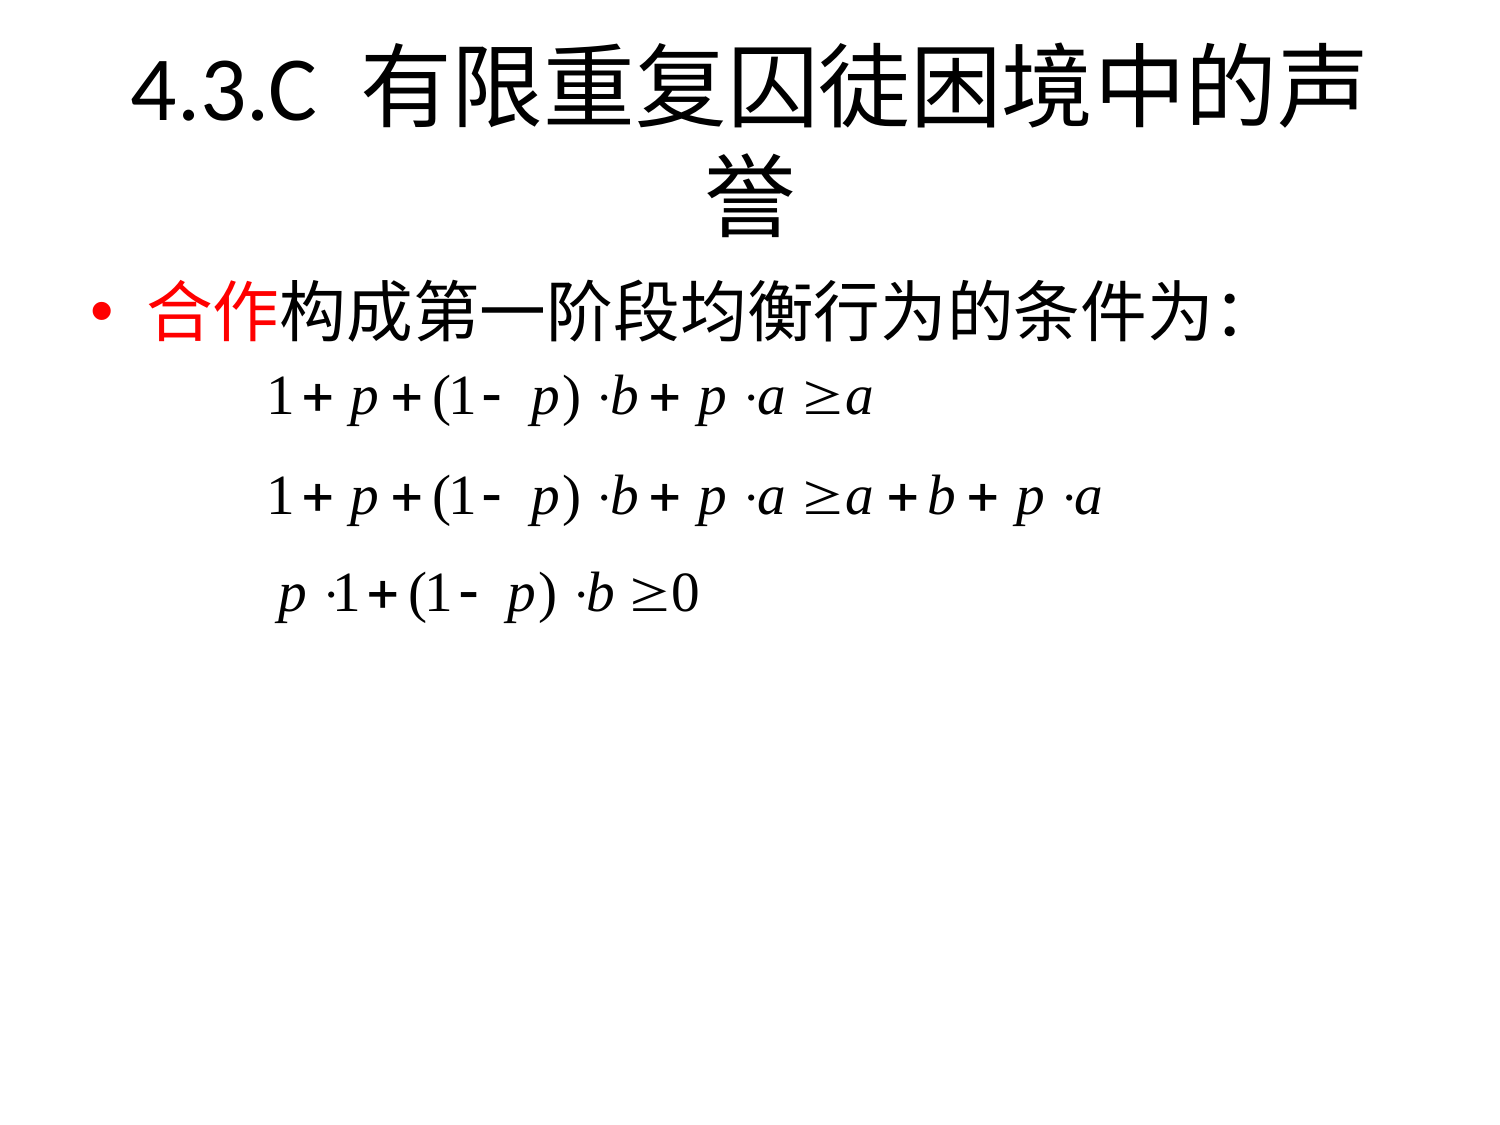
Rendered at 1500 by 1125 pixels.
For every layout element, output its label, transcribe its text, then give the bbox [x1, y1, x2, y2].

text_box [262, 362, 888, 441]
title 4.3.C 有限重复囚徒困境中的声誉 [74, 44, 1426, 233]
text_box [262, 462, 1117, 541]
list 合作构成第一阶段均衡行为的条件为： [74, 262, 1426, 1125]
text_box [262, 559, 711, 638]
